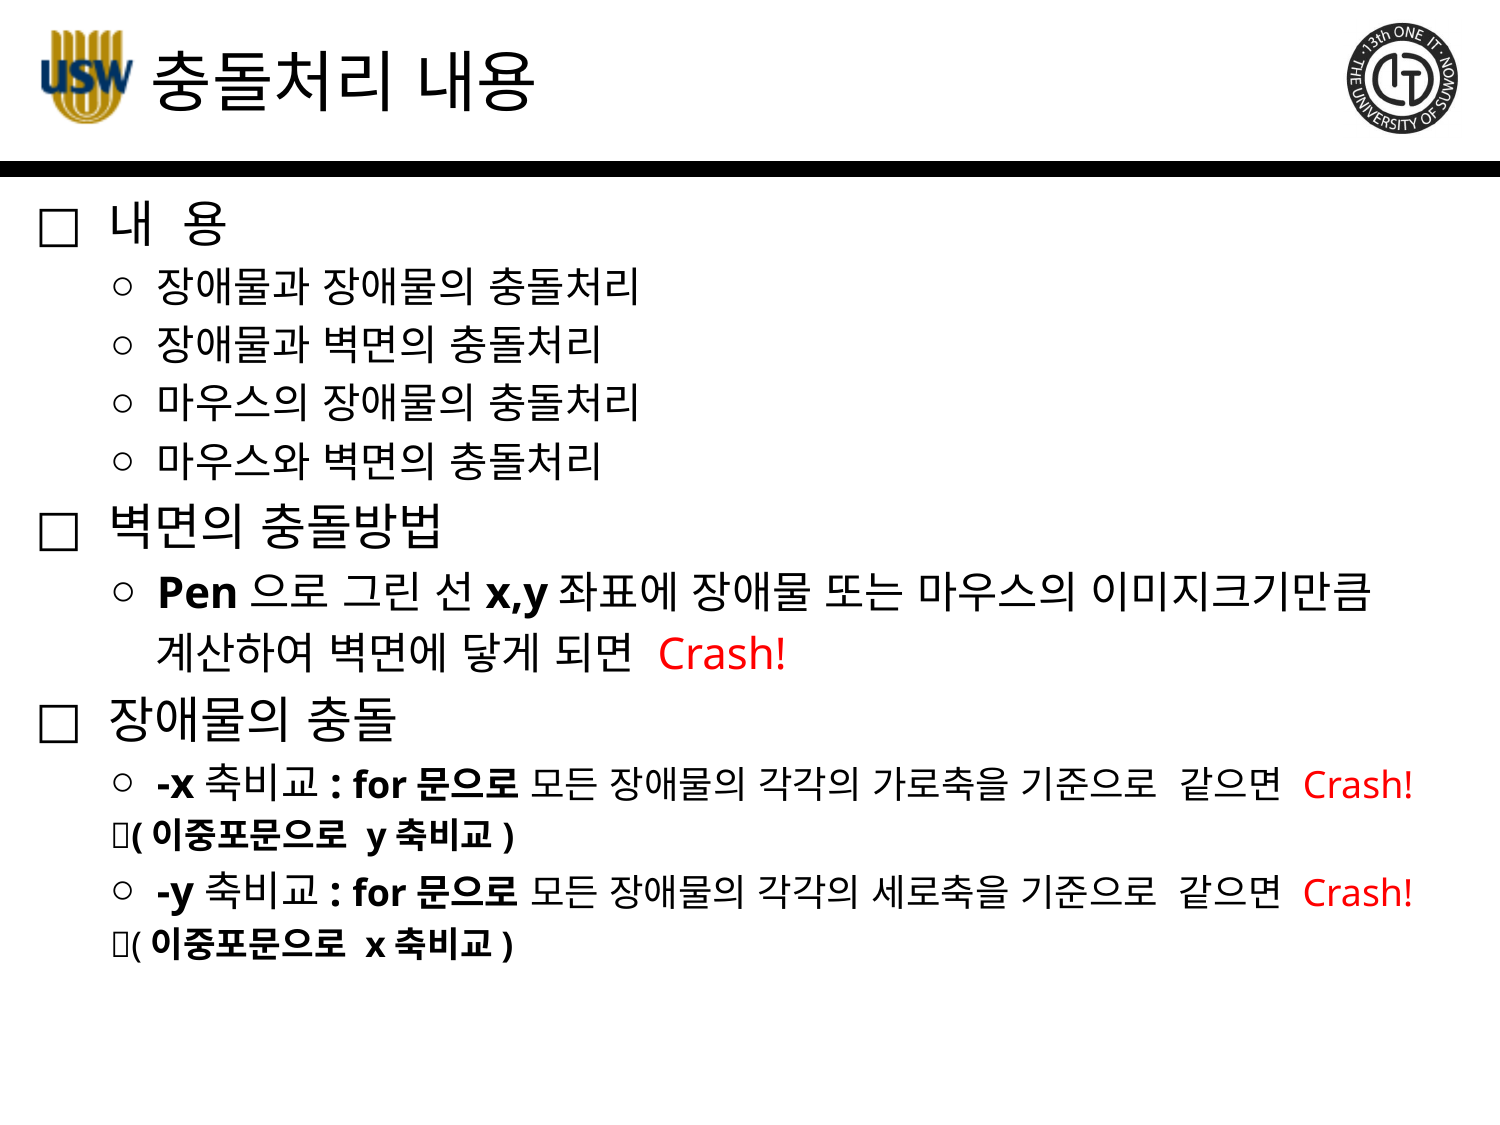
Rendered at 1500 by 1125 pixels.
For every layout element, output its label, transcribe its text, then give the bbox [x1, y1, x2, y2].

picture [30, 19, 135, 138]
picture [1343, 19, 1462, 138]
list 내 용 장애물과 장애물의 충돌처리 장애물과 벽면의 충돌처리 마우스의 장애물의 충돌처리 마우스와 벽면의 충돌처리 벽면의 충돌방법 Pen으로 그린 선x,y좌표에 장애물 또는 마우스의 이미지크기만큼 계산하여 벽면에 닿게 되면 Crash! 장애물의 충돌 -x축비교: for문으로 모든 장애물의 각각의 가로축을 기준으로 같으면 Crash! (이중포문으로 y축비교) -y축비교: for문으로 모든 장애물의 각각의 세로축을 기준으로 같으면 Crash! (이중포문으로 x축비교) [19, 184, 1491, 1117]
title 충돌처리 내용 [135, 18, 703, 141]
